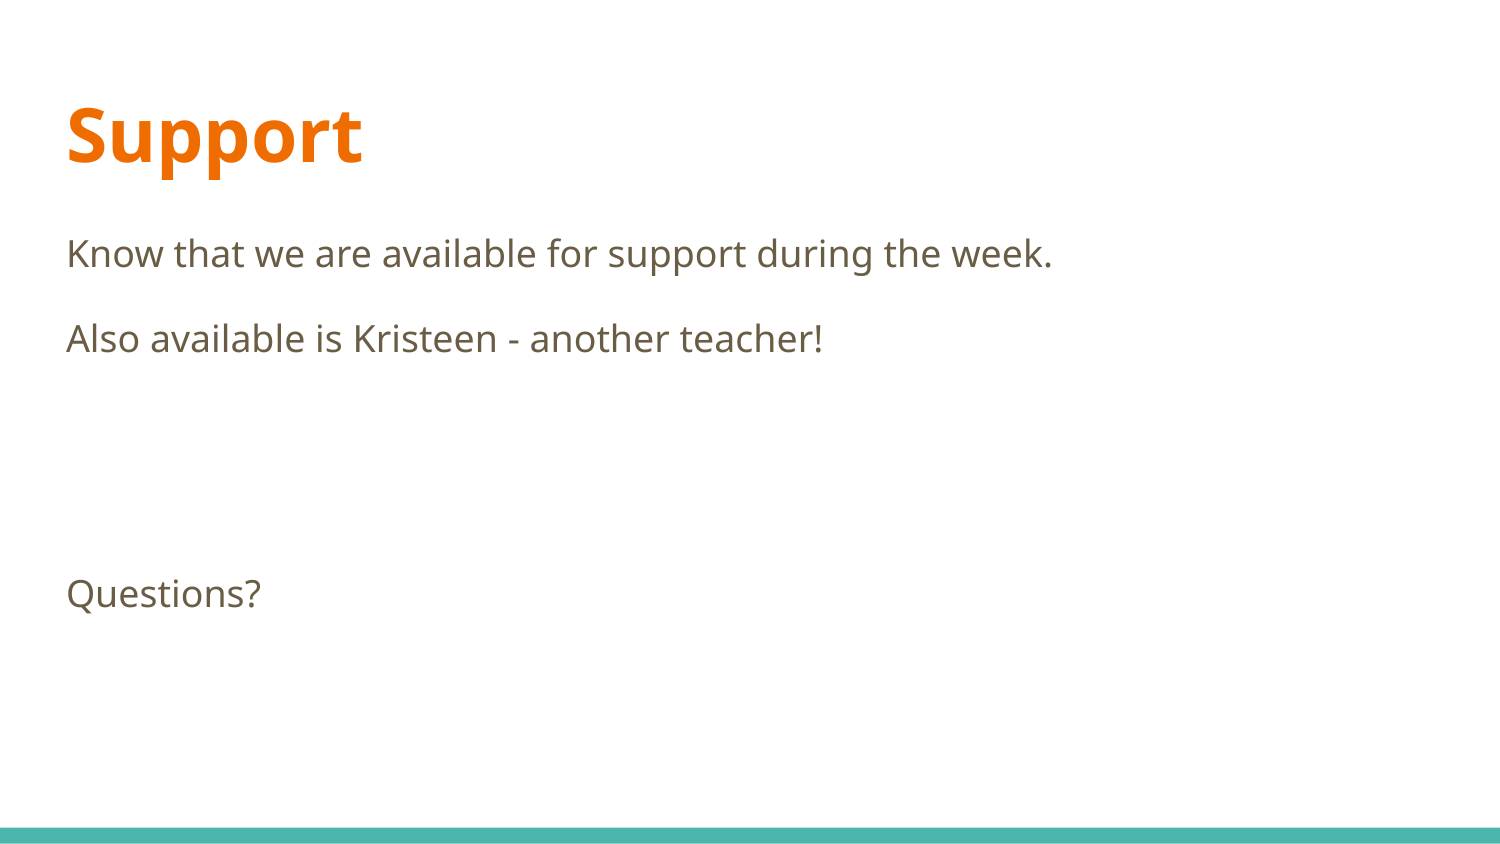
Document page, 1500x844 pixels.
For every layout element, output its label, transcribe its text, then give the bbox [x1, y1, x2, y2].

list Know that we are available for support during the week. Also available is Kristeen - another teacher! Questions? [51, 207, 1449, 750]
title Support [51, 72, 1449, 189]
